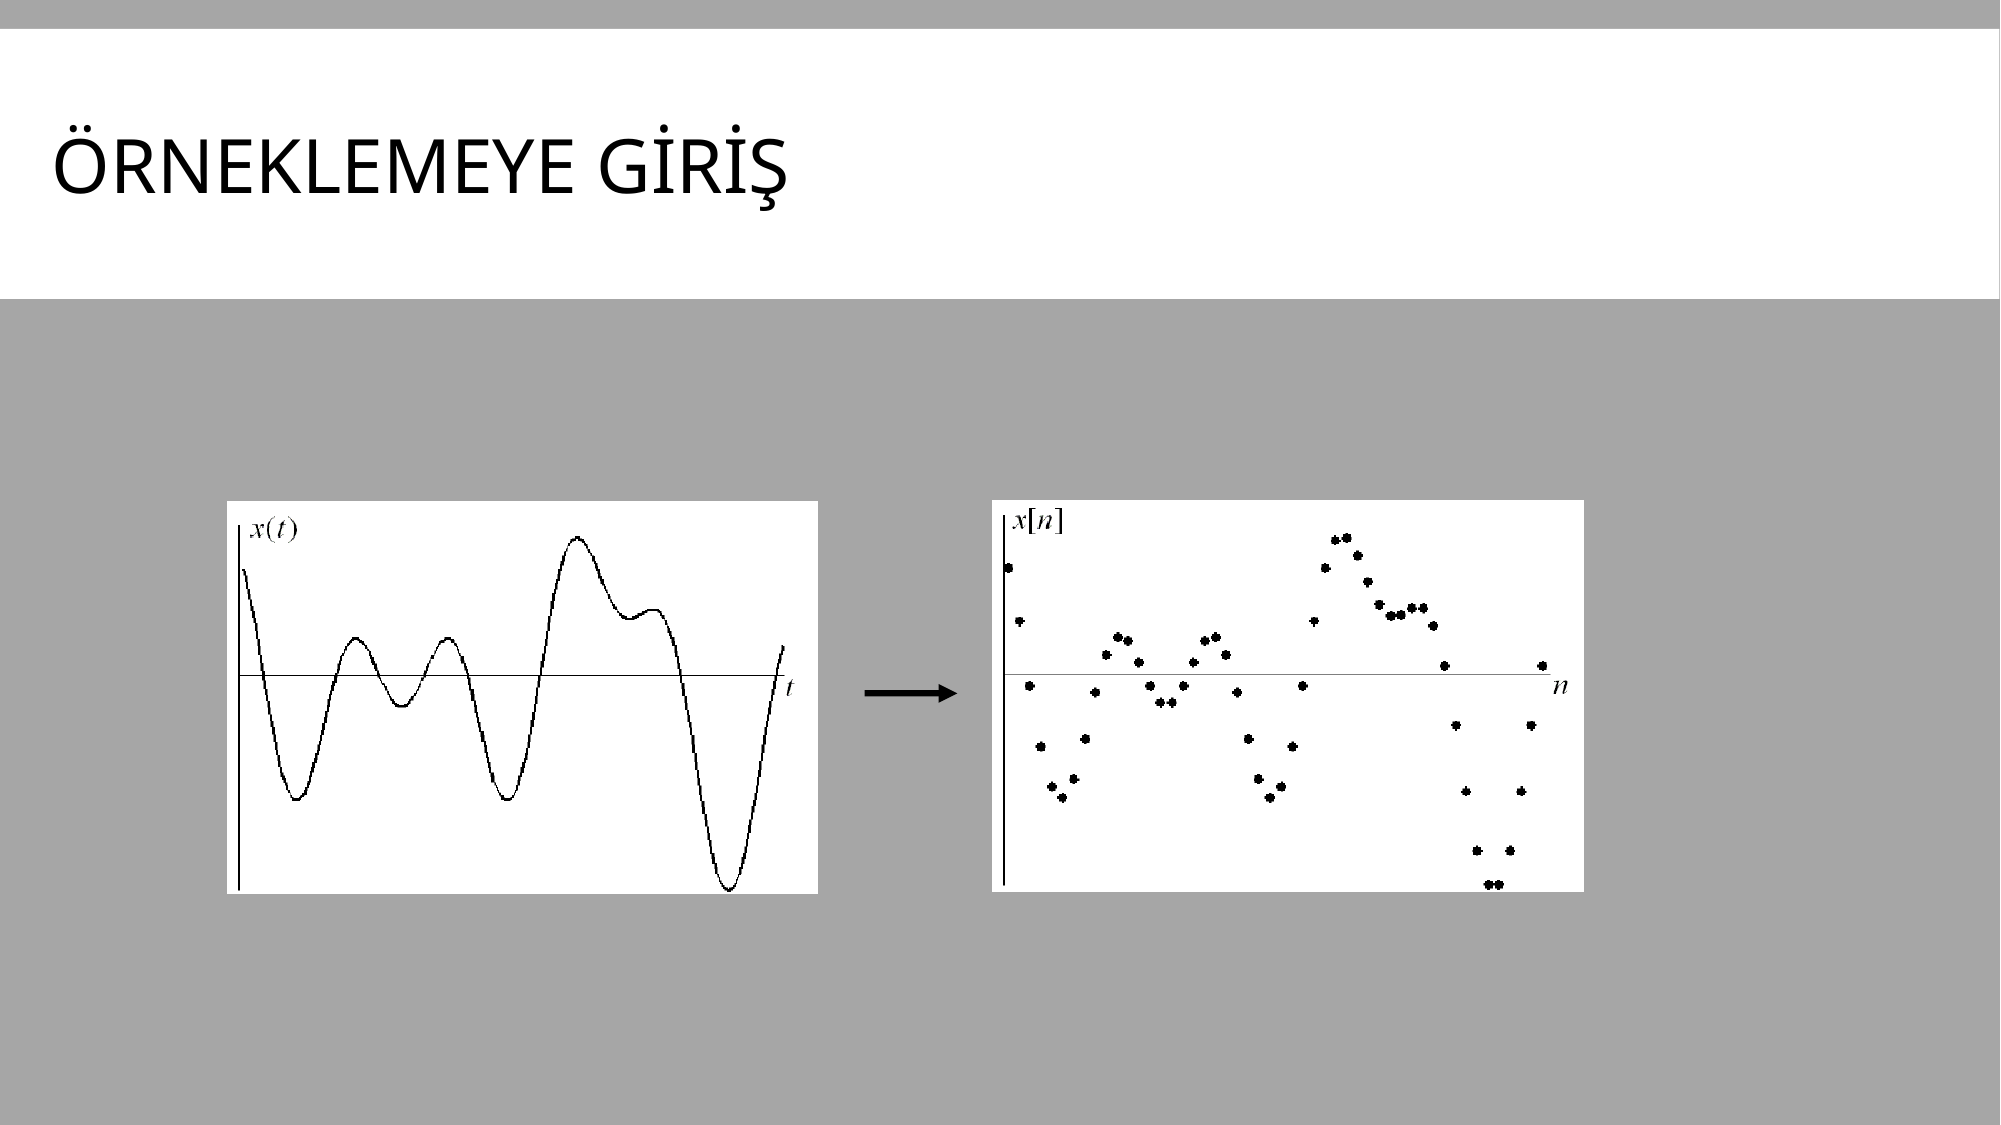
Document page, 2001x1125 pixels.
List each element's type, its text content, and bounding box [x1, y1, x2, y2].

picture [992, 500, 1584, 893]
text_box [864, 687, 958, 700]
title Örneklemeye giriş [36, 46, 1803, 295]
picture [226, 501, 818, 894]
